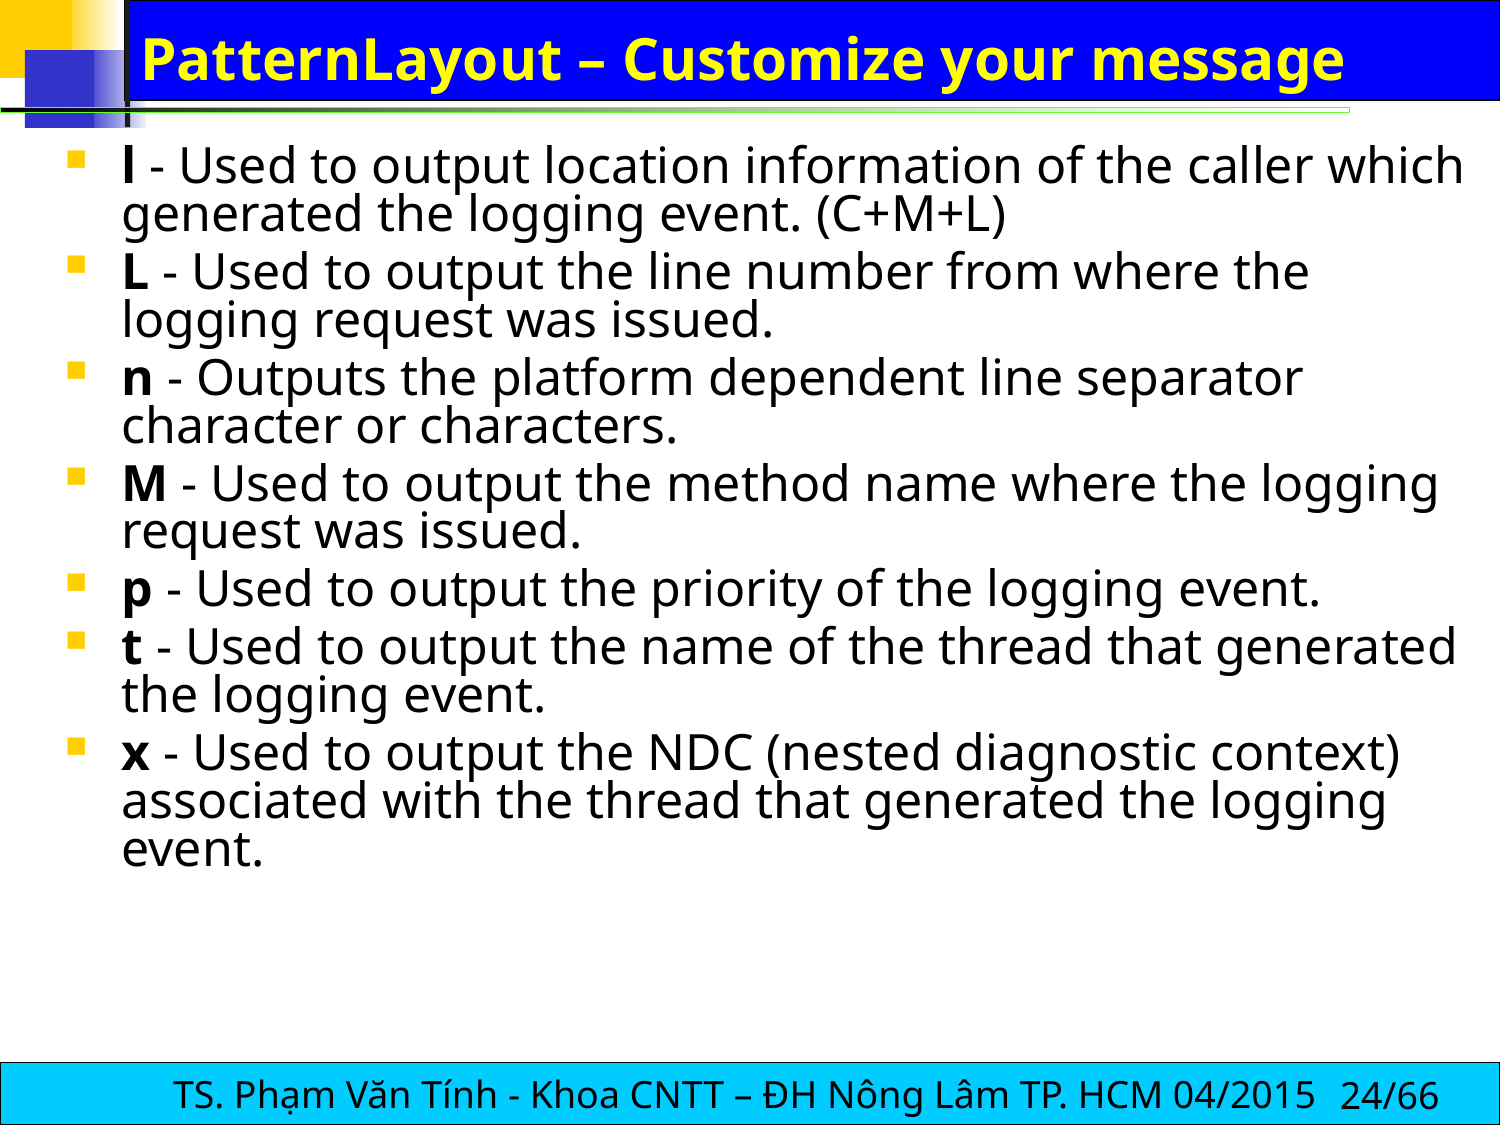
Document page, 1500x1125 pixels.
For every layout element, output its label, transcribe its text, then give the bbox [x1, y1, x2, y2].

title PatternLayout – Customize your message [124, 12, 1467, 101]
list l - Used to output location information of the caller which generated the logging event. (C+M+L) L - Used to output the line number from where the logging request was issued. n - Outputs the platform dependent line separator character or characters. M - Used to output the method name where the logging request was issued. p - Used to output the priority of the logging event. t - Used to output the name of the thread that generated the logging event. x - Used to output the NDC (nested diagnostic context) associated with the thread that generated the logging event. [49, 137, 1500, 1013]
